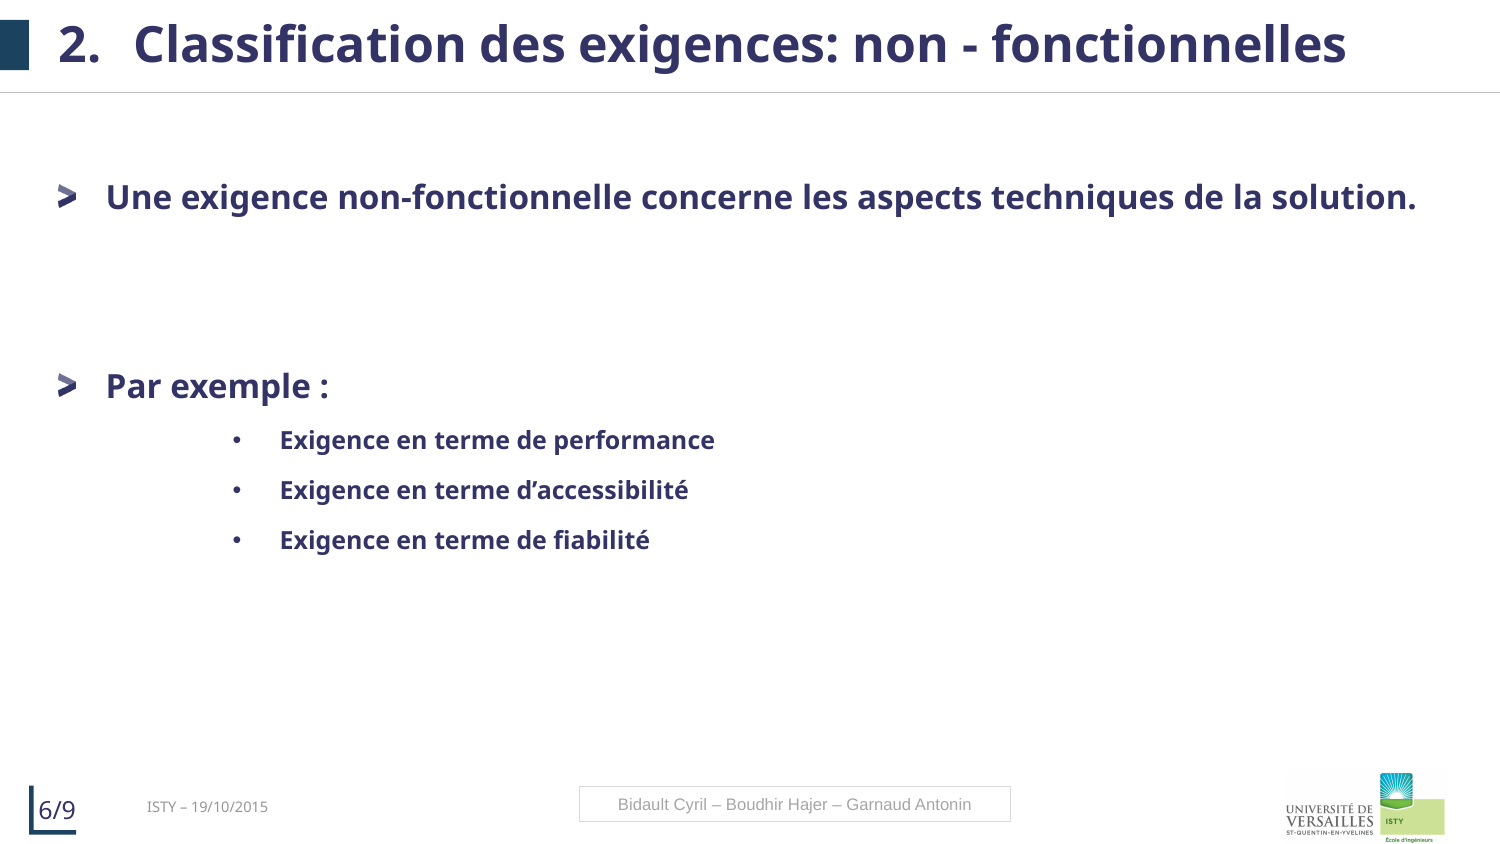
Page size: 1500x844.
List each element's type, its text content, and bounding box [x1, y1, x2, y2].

title Classification des exigences: non - fonctionnelles [43, 0, 1467, 93]
picture [58, 184, 76, 208]
picture [1284, 794, 1448, 844]
picture [58, 373, 76, 397]
list Une exigence non-fonctionnelle concerne les aspects techniques de la solution. Par exemple : Exigence en terme de performance Exigence en terme d’accessibilité Exigence en terme de fiabilité [43, 148, 1467, 794]
